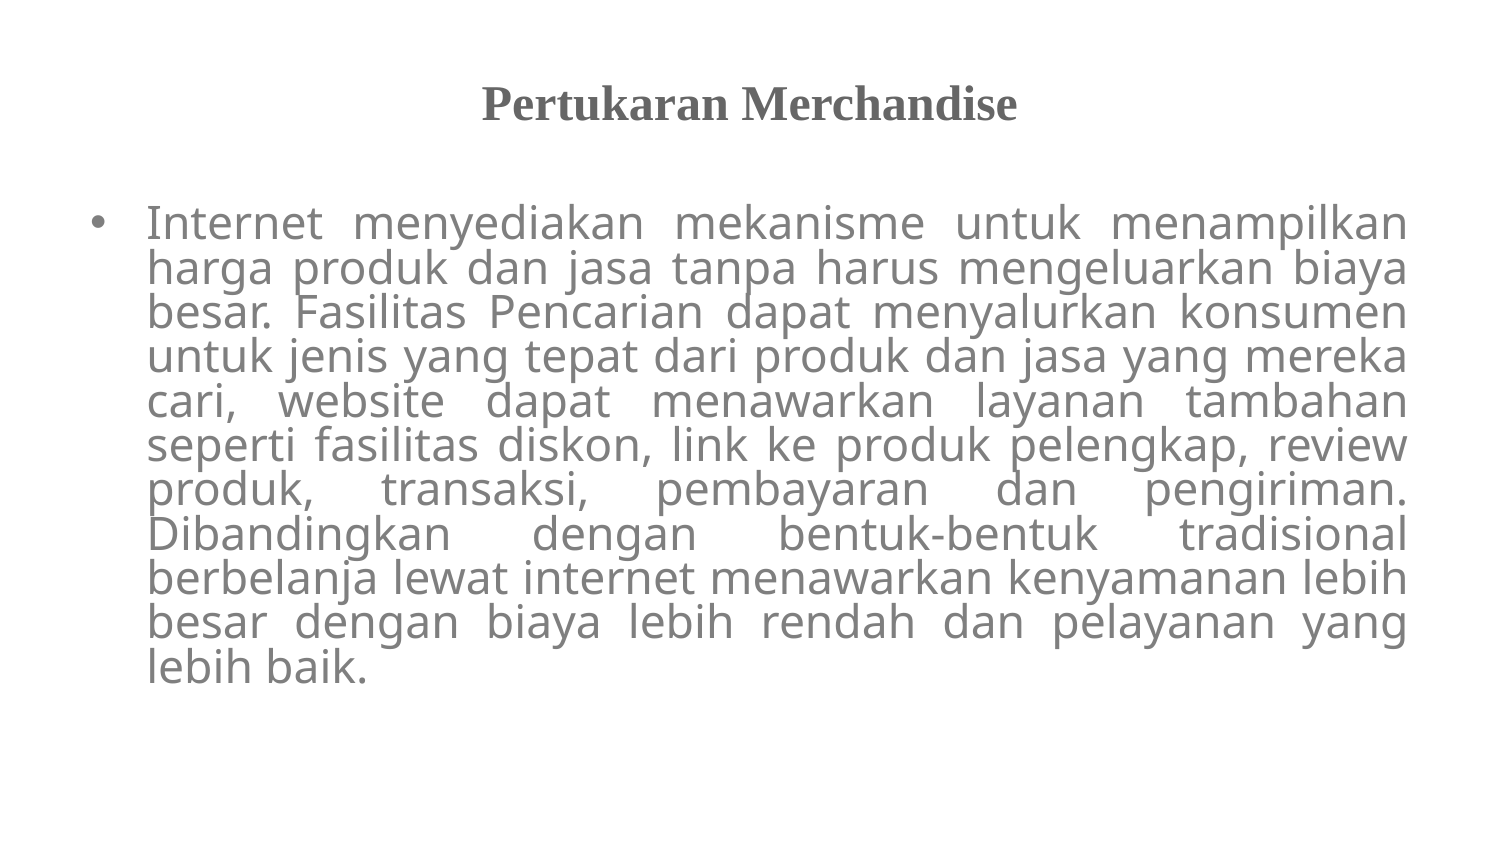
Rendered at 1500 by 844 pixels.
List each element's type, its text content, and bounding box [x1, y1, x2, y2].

list Internet menyediakan mekanisme untuk menampilkan harga produk dan jasa tanpa harus mengeluarkan biaya besar. Fasilitas Pencarian dapat menyalurkan konsumen untuk jenis yang tepat dari produk dan jasa yang mereka cari, website dapat menawarkan layanan tambahan seperti fasilitas diskon, link ke produk pelengkap, review produk, transaksi, pembayaran dan pengiriman. Dibandingkan dengan bentuk-bentuk tradisional berbelanja lewat internet menawarkan kenyamanan lebih besar dengan biaya lebih rendah dan pelayanan yang lebih baik. [75, 196, 1425, 754]
title Pertukaran Merchandise [75, 0, 1425, 196]
